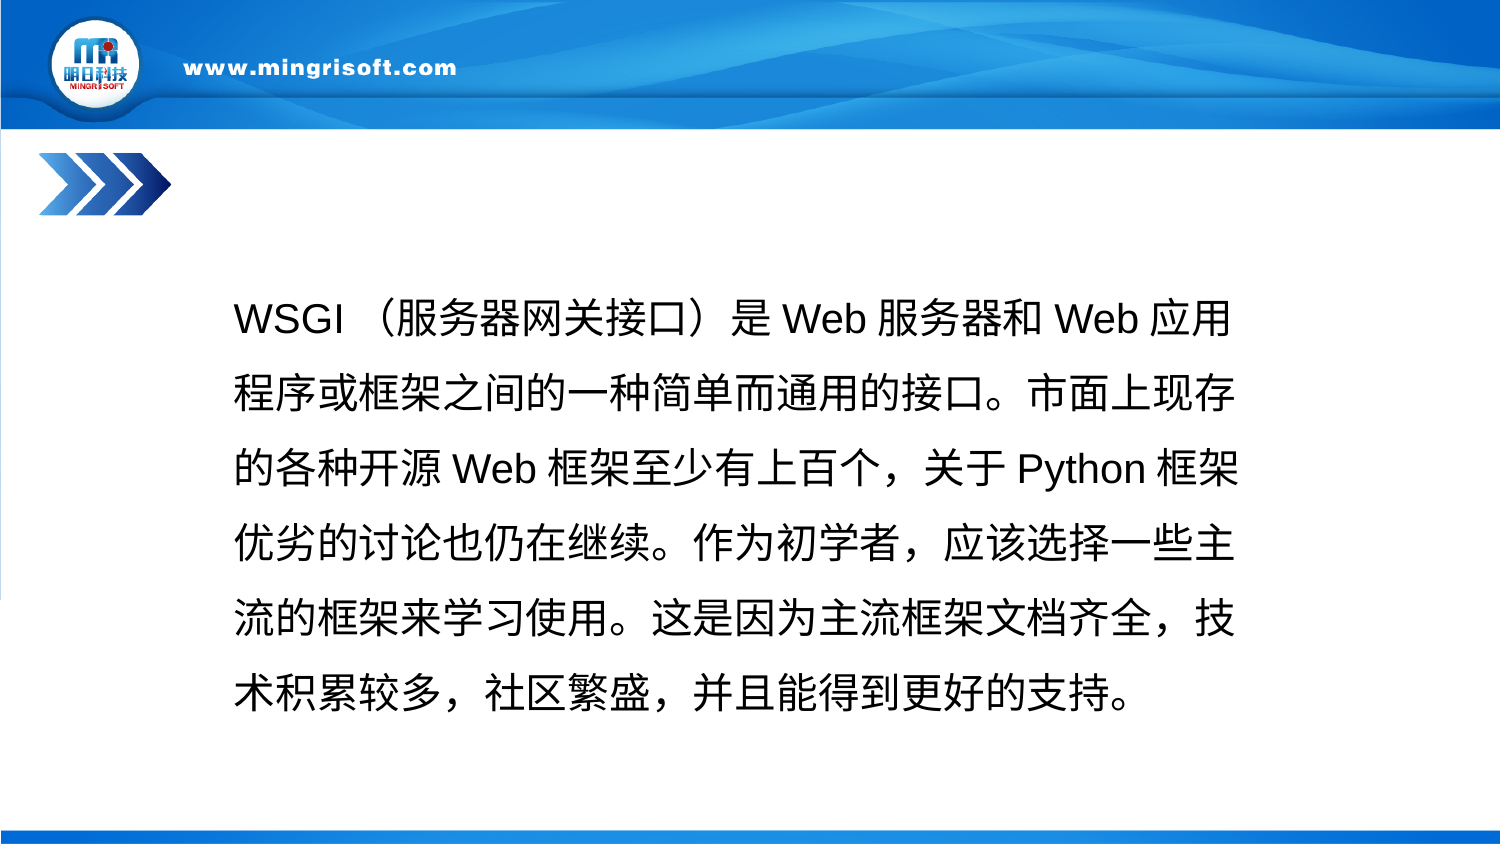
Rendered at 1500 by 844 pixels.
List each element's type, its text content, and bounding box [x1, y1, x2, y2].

picture [0, 0, 1500, 844]
text_box WSGI（服务器网关接口）是Web服务器和Web应用程序或框架之间的一种简单而通用的接口。市面上现存的各种开源Web框架至少有上百个，关于Python框架优劣的讨论也仍在继续。作为初学者，应该选择一些主流的框架来学习使用。这是因为主流框架文档齐全，技术积累较多，社区繁盛，并且能得到更好的支持。 [218, 259, 1282, 725]
